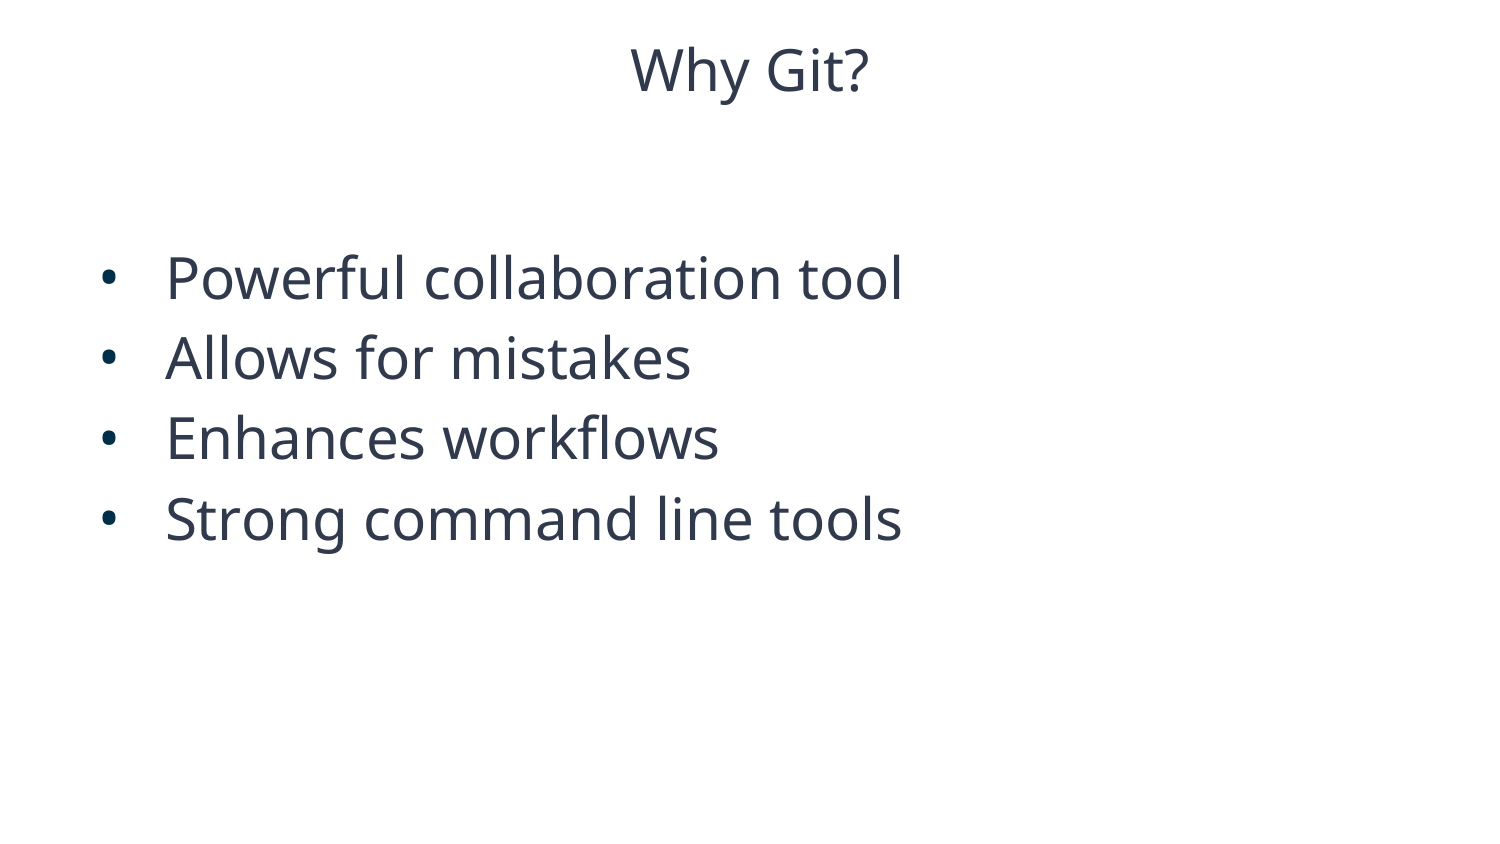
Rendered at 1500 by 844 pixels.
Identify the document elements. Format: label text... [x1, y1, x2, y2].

list Powerful collaboration tool Allows for mistakes Enhances workflows Strong command line tools [75, 215, 1425, 697]
title Why Git? [75, 17, 1425, 116]
